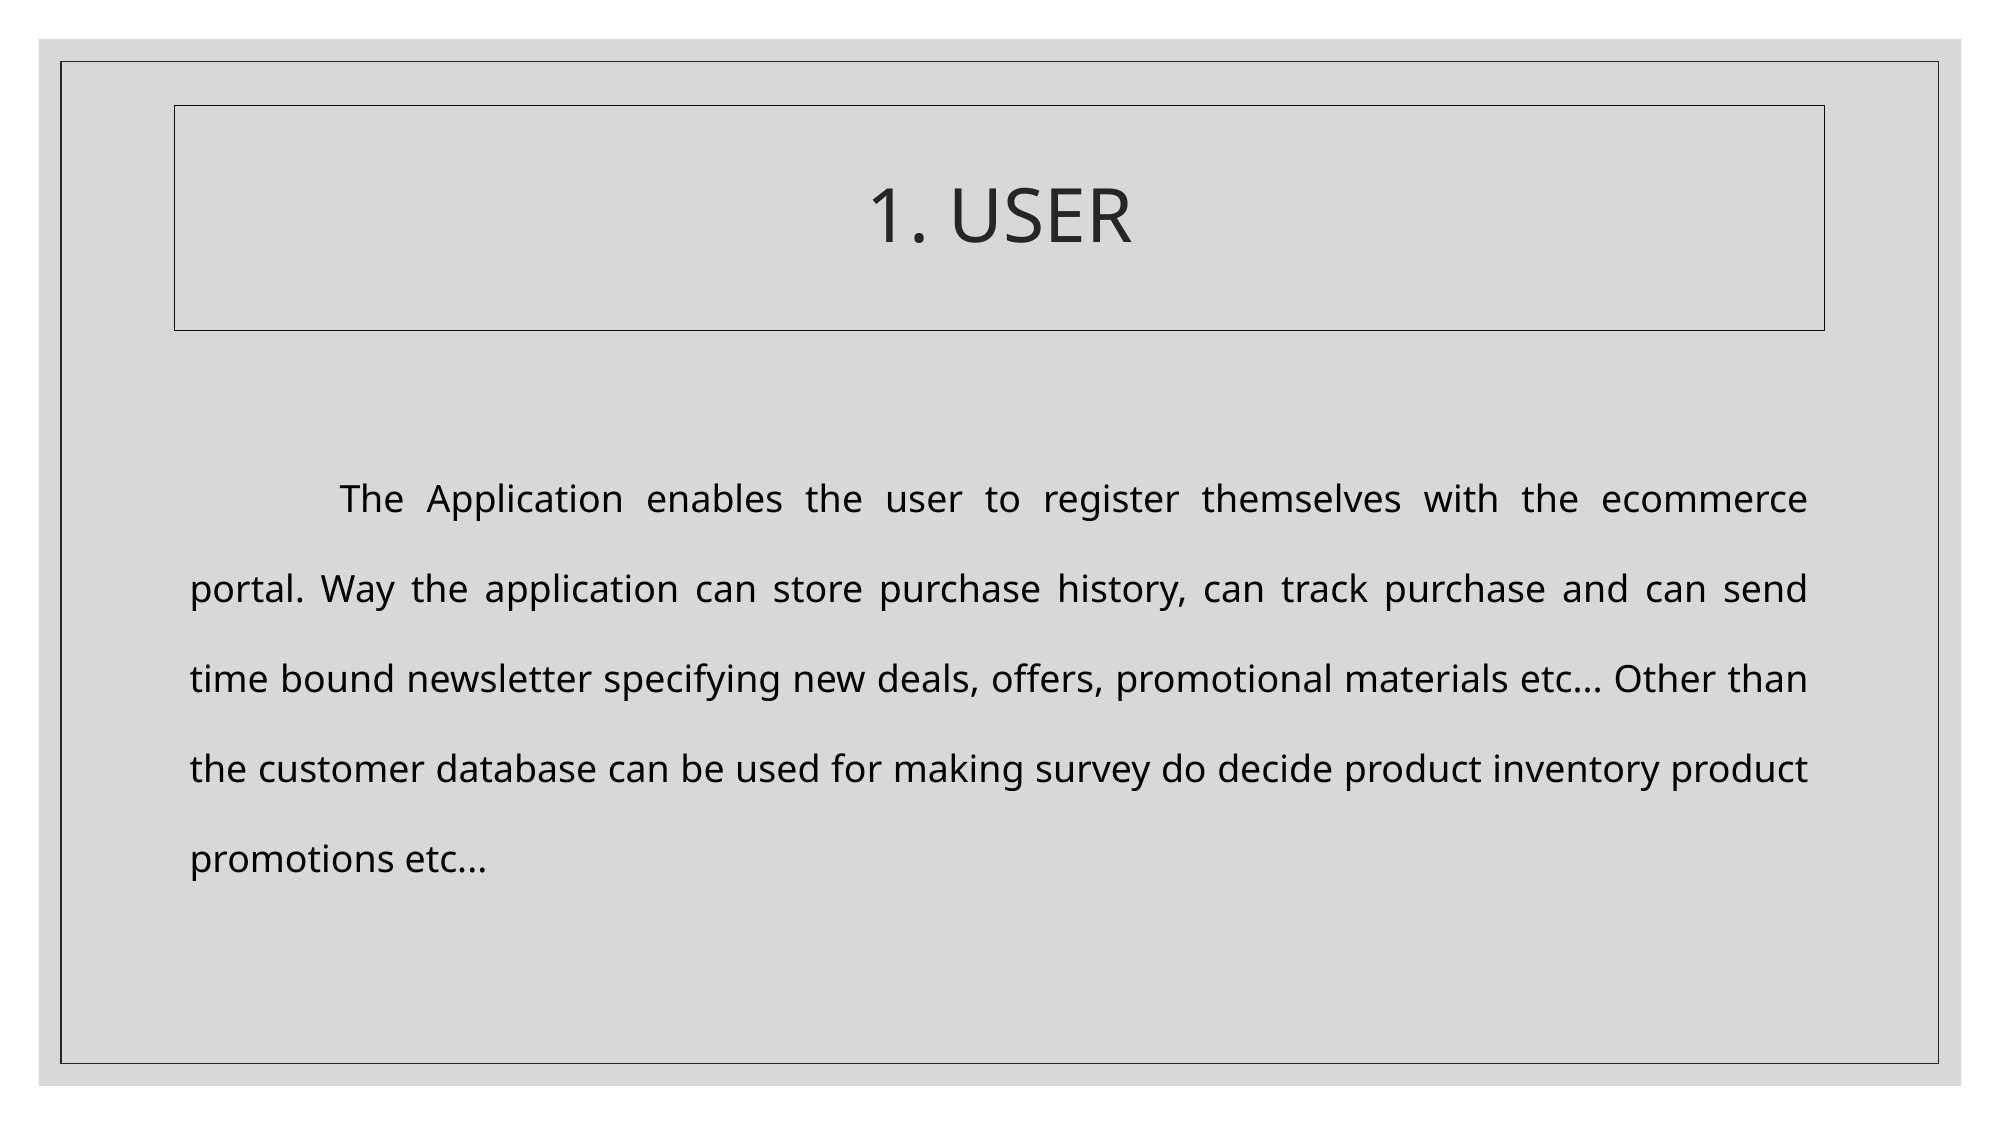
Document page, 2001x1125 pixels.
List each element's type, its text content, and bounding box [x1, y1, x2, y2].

title 1. USER [174, 105, 1825, 331]
text_box The Application enables the user to register themselves with the ecommerce portal. Way the application can store purchase history, can track purchase and can send time bound newsletter specifying new deals, offers, promotional materials etc... Other than the customer database can be used for making survey do decide product inventory product promotions etc... [174, 422, 1825, 888]
